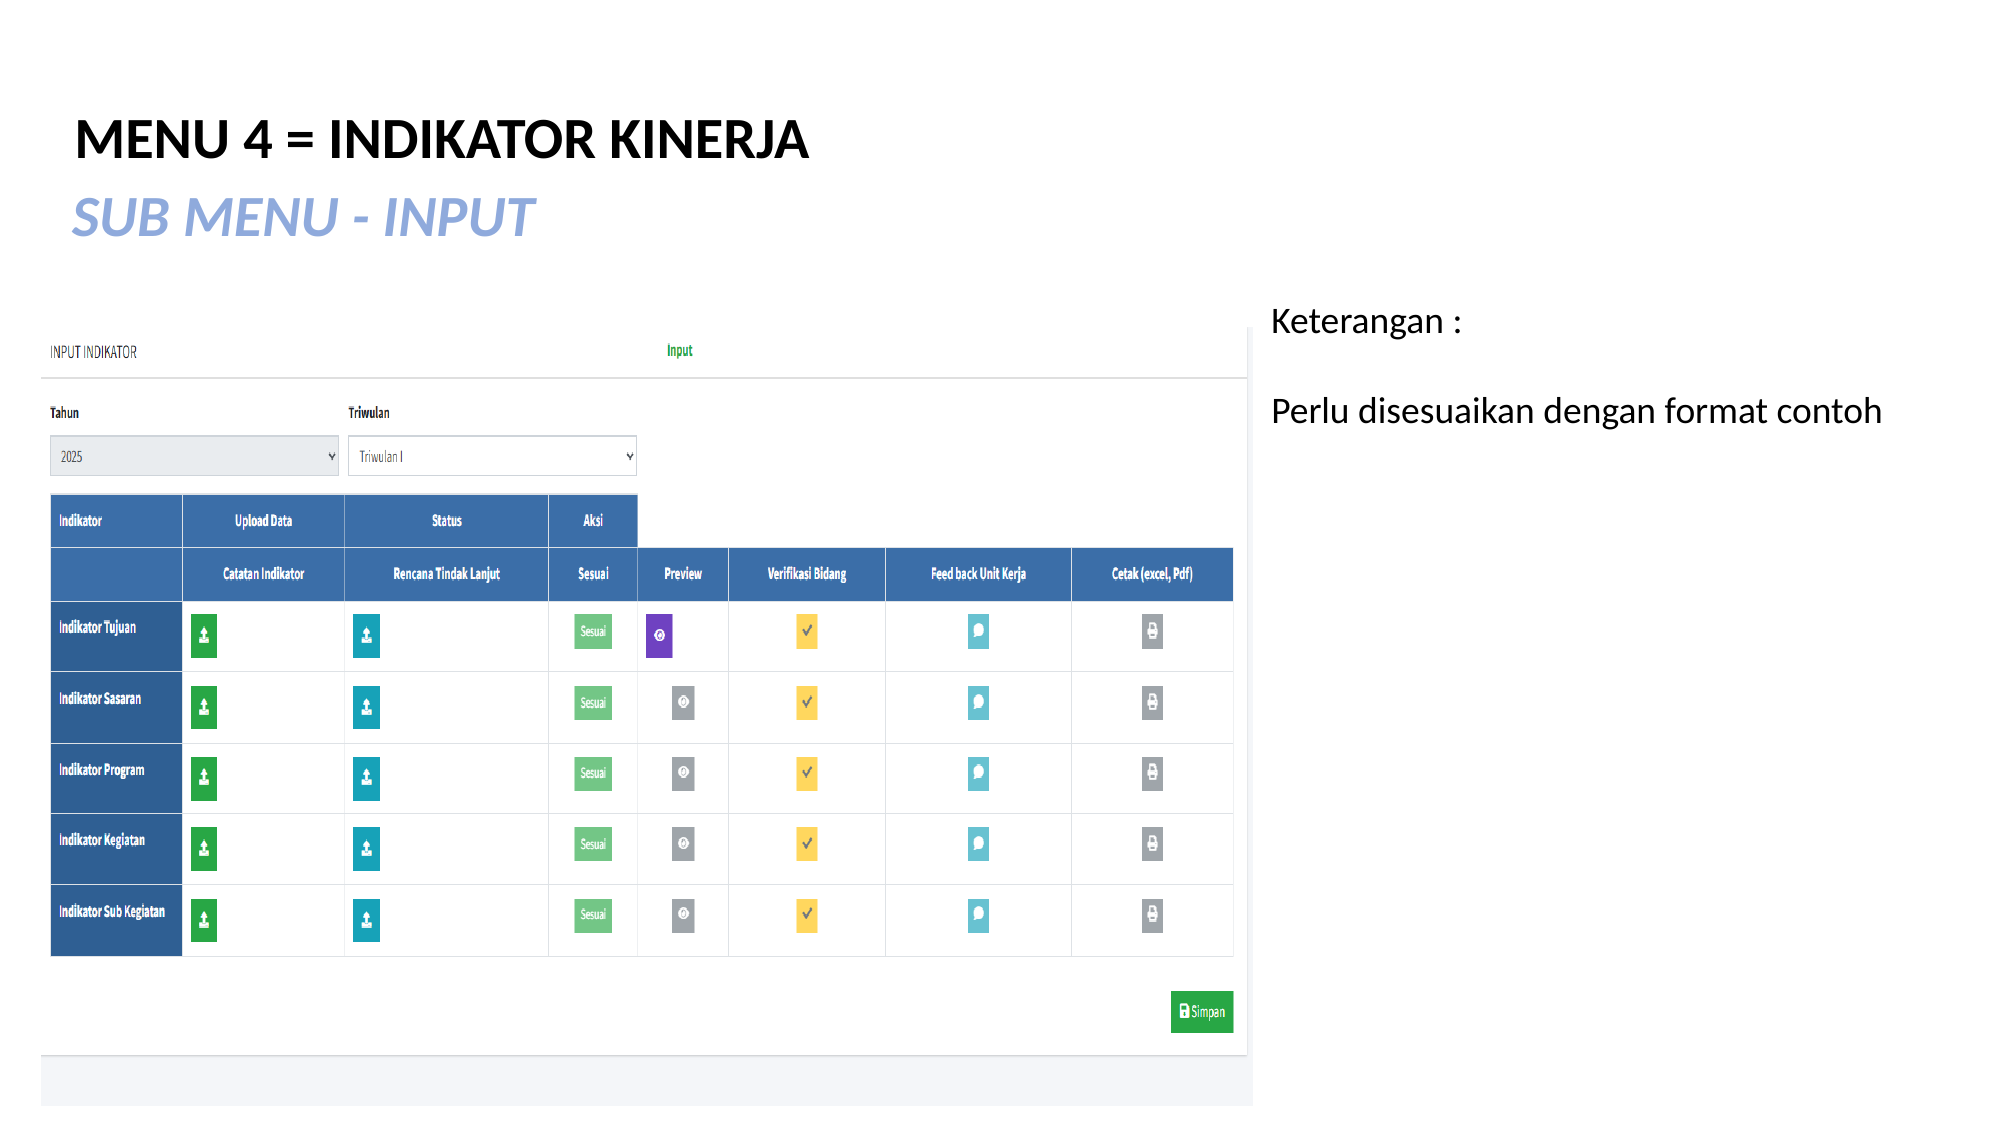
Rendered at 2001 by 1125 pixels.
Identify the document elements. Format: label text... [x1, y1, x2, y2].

text_box SUB MENU - INPUT [57, 170, 550, 256]
picture [41, 327, 1253, 1106]
text_box Keterangan : Perlu disesuaikan dengan format contoh [1256, 288, 1899, 439]
text_box MENU 4 = INDIKATOR KINERJA [59, 92, 825, 248]
